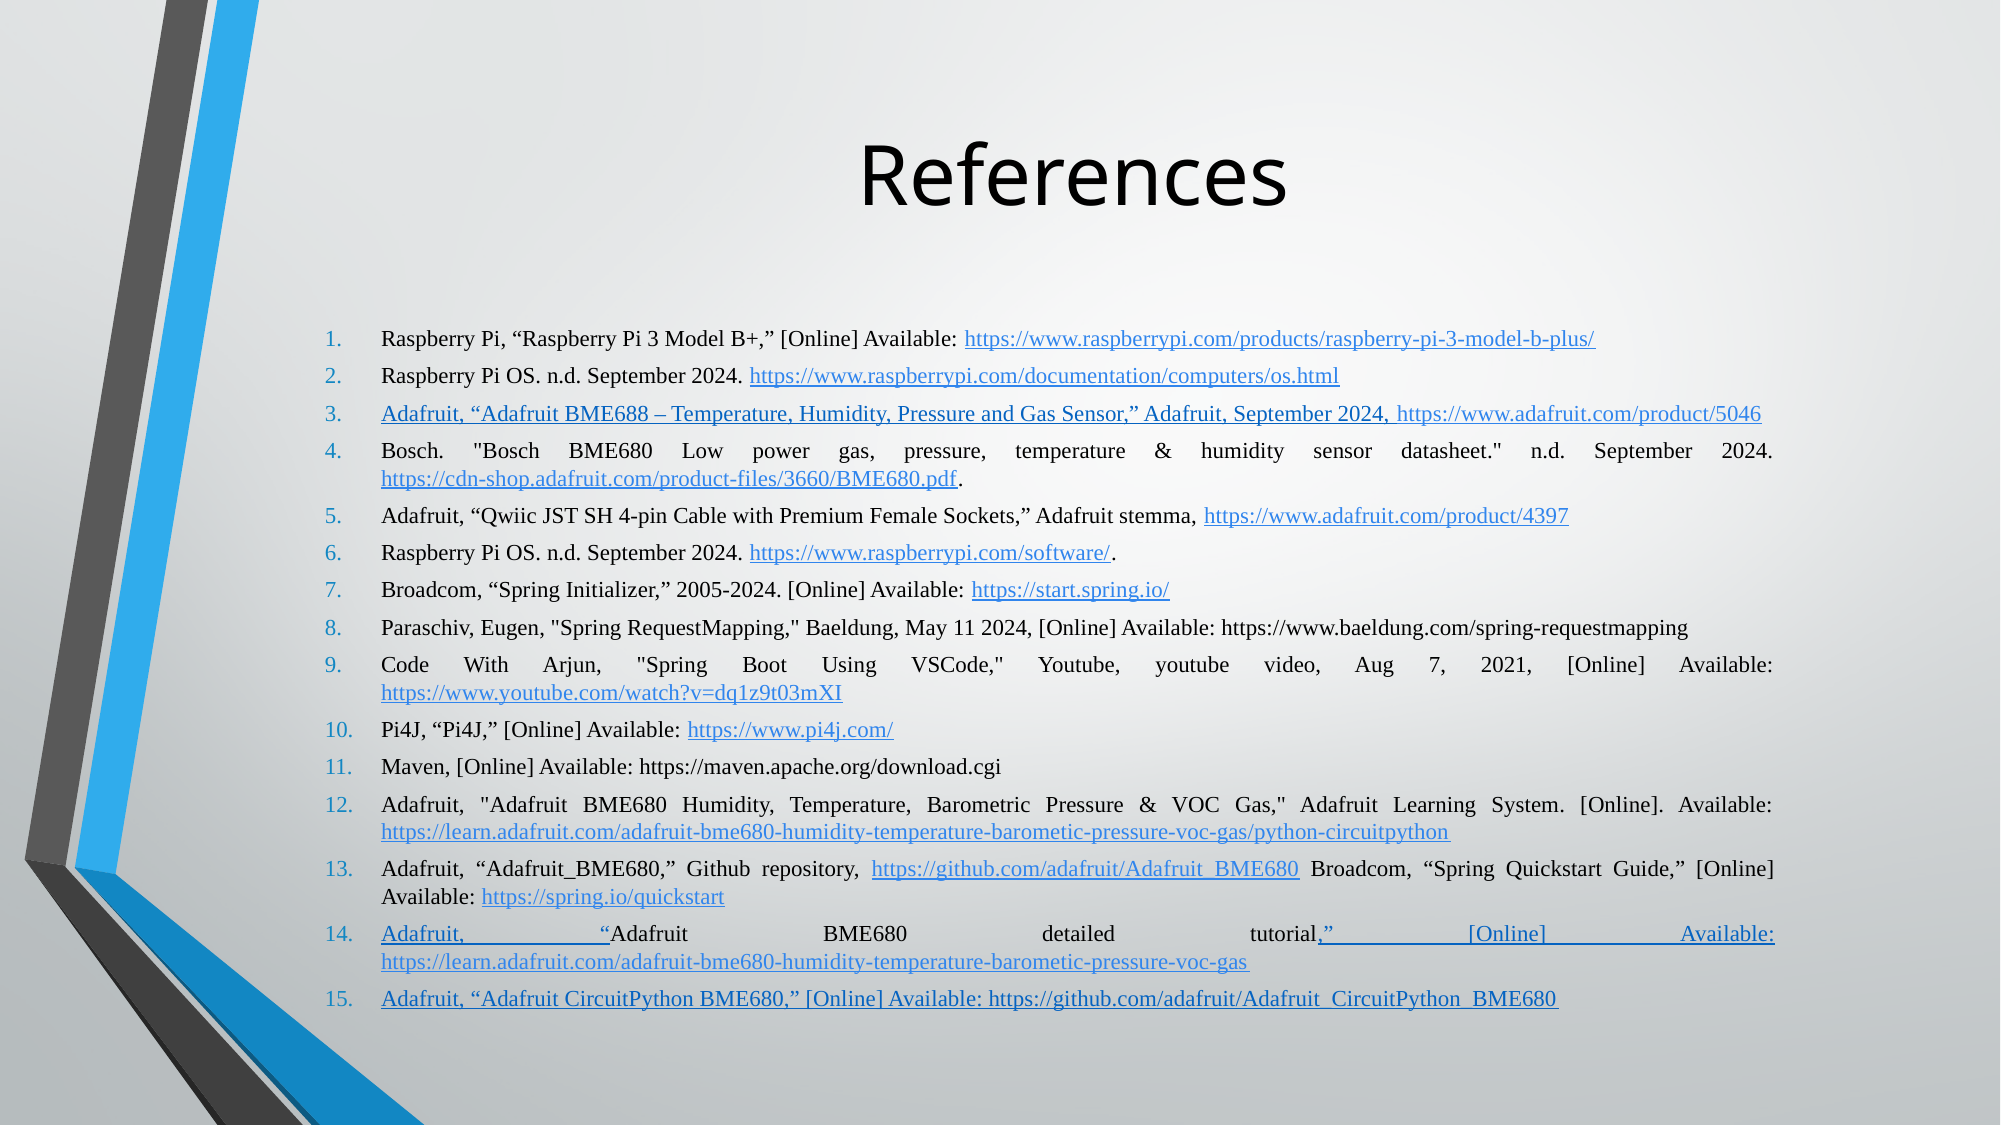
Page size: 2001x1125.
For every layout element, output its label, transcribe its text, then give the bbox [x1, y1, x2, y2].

title References [260, 112, 1887, 232]
list Raspberry Pi, “Raspberry Pi 3 Model B+,” [Online] Available: https://www.raspberrypi.com/products/raspberry-pi-3-model-b-plus/ Raspberry Pi OS. n.d. September 2024. https://www.raspberrypi.com/documentation/computers/os.html Adafruit, “Adafruit BME688 – Temperature, Humidity, Pressure and Gas Sensor,” Adafruit, September 2024, https://www.adafruit.com/product/5046 Bosch. "Bosch BME680 Low power gas, pressure, temperature & humidity sensor datasheet." n.d. September 2024. https://cdn-shop.adafruit.com/product-files/3660/BME680.pdf. Adafruit, “Qwiic JST SH 4-pin Cable with Premium Female Sockets,” Adafruit stemma, https://www.adafruit.com/product/4397 Raspberry Pi OS. n.d. September 2024. https://www.raspberrypi.com/software/. Broadcom, “Spring Initializer,” 2005-2024. [Online] Available: https://start.spring.io/ Paraschiv, Eugen, "Spring RequestMapping," Baeldung, May 11 2024, [Online] Available: https://www.baeldung.com/spring-requestmapping Code With Arjun, "Spring Boot Using VSCode," Youtube, youtube video, Aug 7, 2021, [Online] Available: https://www.youtube.com/watch?v=dq1z9t03mXI Pi4J, “Pi4J,” [Online] Available: https://www.pi4j.com/ Maven, [Online] Available: https://maven.apache.org/download.cgi Adafruit, "Adafruit BME680 Humidity, Temperature, Barometric Pressure & VOC Gas," Adafruit Learning System. [Online]. Available: https://learn.adafruit.com/adafruit-bme680-humidity-temperature-barometic-pressure-voc-gas/python-circuitpython Adafruit, “Adafruit_BME680,” Github repository, https://github.com/adafruit/Adafruit_BME680 Broadcom, “Spring Quickstart Guide,” [Online] Available: https://spring.io/quickstart Adafruit, “Adafruit BME680 detailed tutorial,” [Online] Available: https://learn.adafruit.com/adafruit-bme680-humidity-temperature-barometic-pressure-voc-gas Adafruit, “Adafruit CircuitPython BME680,” [Online] Available: https://github.com/adafruit/Adafruit_CircuitPython_BME680 [309, 268, 1791, 1105]
